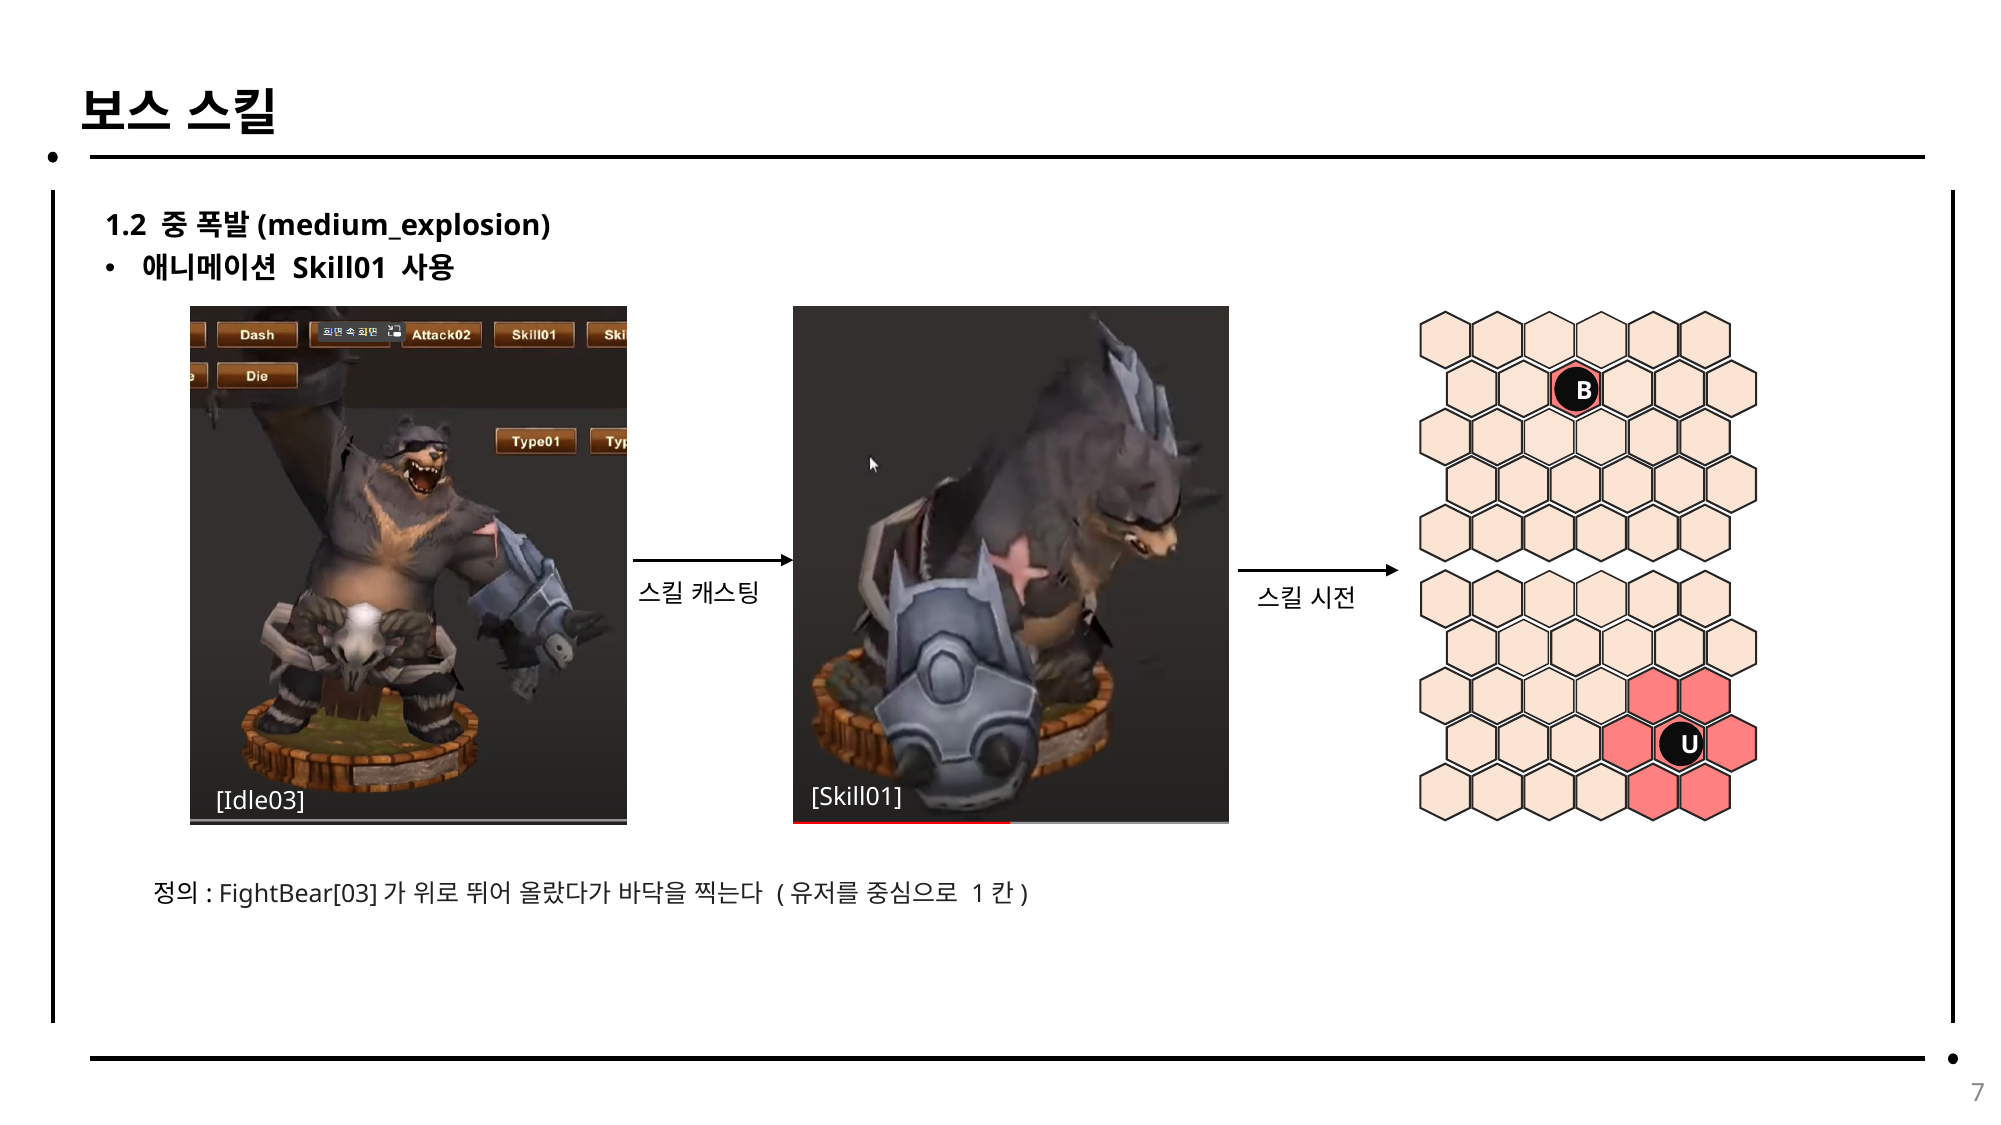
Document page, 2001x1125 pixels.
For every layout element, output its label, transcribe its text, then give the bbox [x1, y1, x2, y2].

picture [190, 306, 627, 825]
title 보스 스킬 [65, 5, 1791, 151]
picture [793, 306, 1229, 825]
slide_number 7 [1550, 1063, 2000, 1123]
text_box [48, 152, 1958, 1064]
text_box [1420, 311, 1757, 821]
